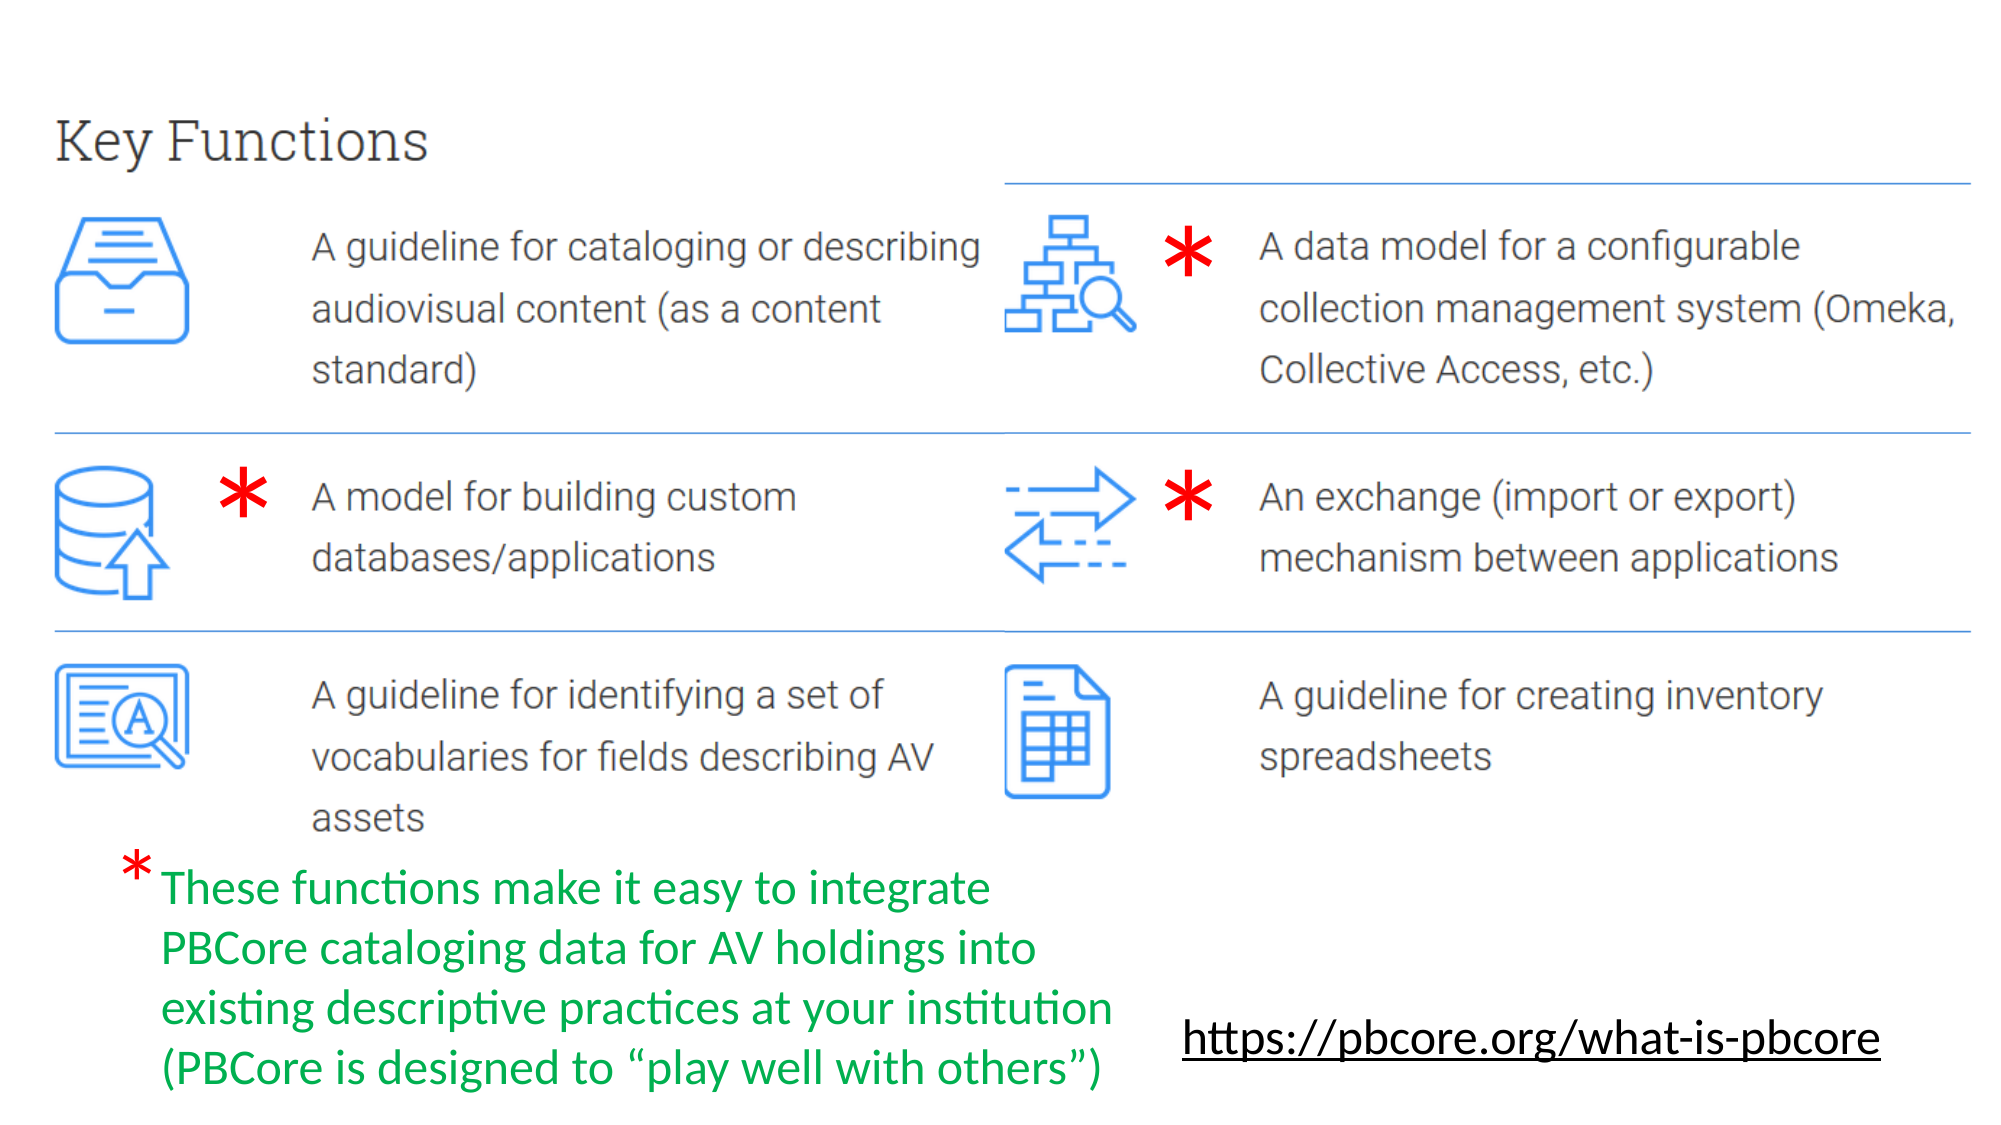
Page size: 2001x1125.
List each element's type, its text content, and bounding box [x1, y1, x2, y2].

text_box * [97, 862, 145, 948]
text_box https://pbcore.org/what-is-pbcore [1167, 996, 1982, 1072]
picture [9, 67, 1982, 866]
text_box These functions make it easy to integrate PBCore cataloging data for AV holdings into existing descriptive practices at your institution (PBCore is designed to “play well with others”) [145, 862, 1135, 1102]
